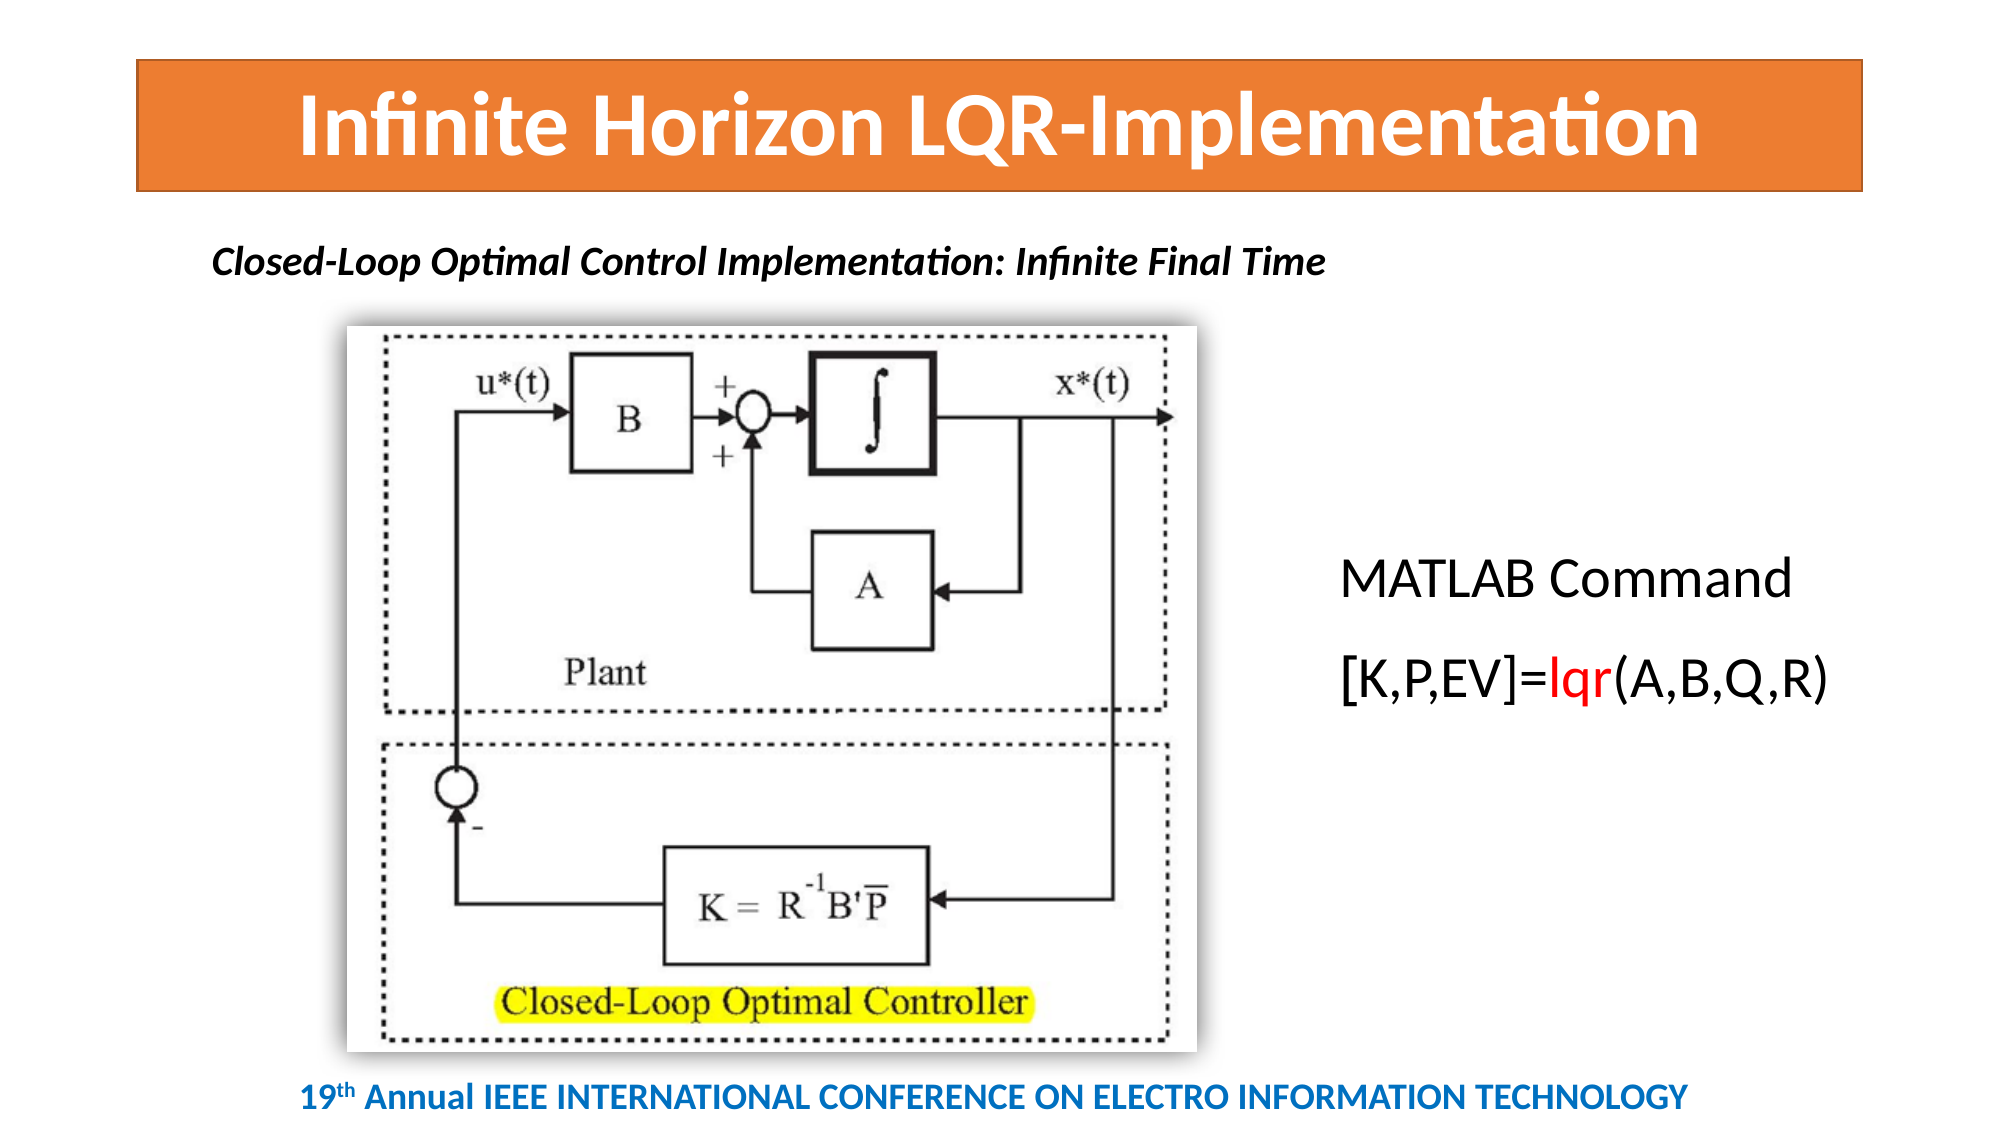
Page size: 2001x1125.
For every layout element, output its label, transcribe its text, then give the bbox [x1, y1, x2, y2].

text_box MATLAB Command [1324, 531, 1922, 616]
title Infinite Horizon LQR-Implementation [136, 59, 1863, 192]
text_box Closed-Loop Optimal Control Implementation: Infinite Final Time [197, 226, 1347, 291]
picture [347, 326, 1198, 1052]
text_box [K,P,EV]=lqr(A,B,Q,R) [1324, 631, 1922, 787]
text_box 19th Annual IEEE INTERNATIONAL CONFERENCE ON ELECTRO INFORMATION TECHNOLOGY [283, 1064, 1713, 1125]
